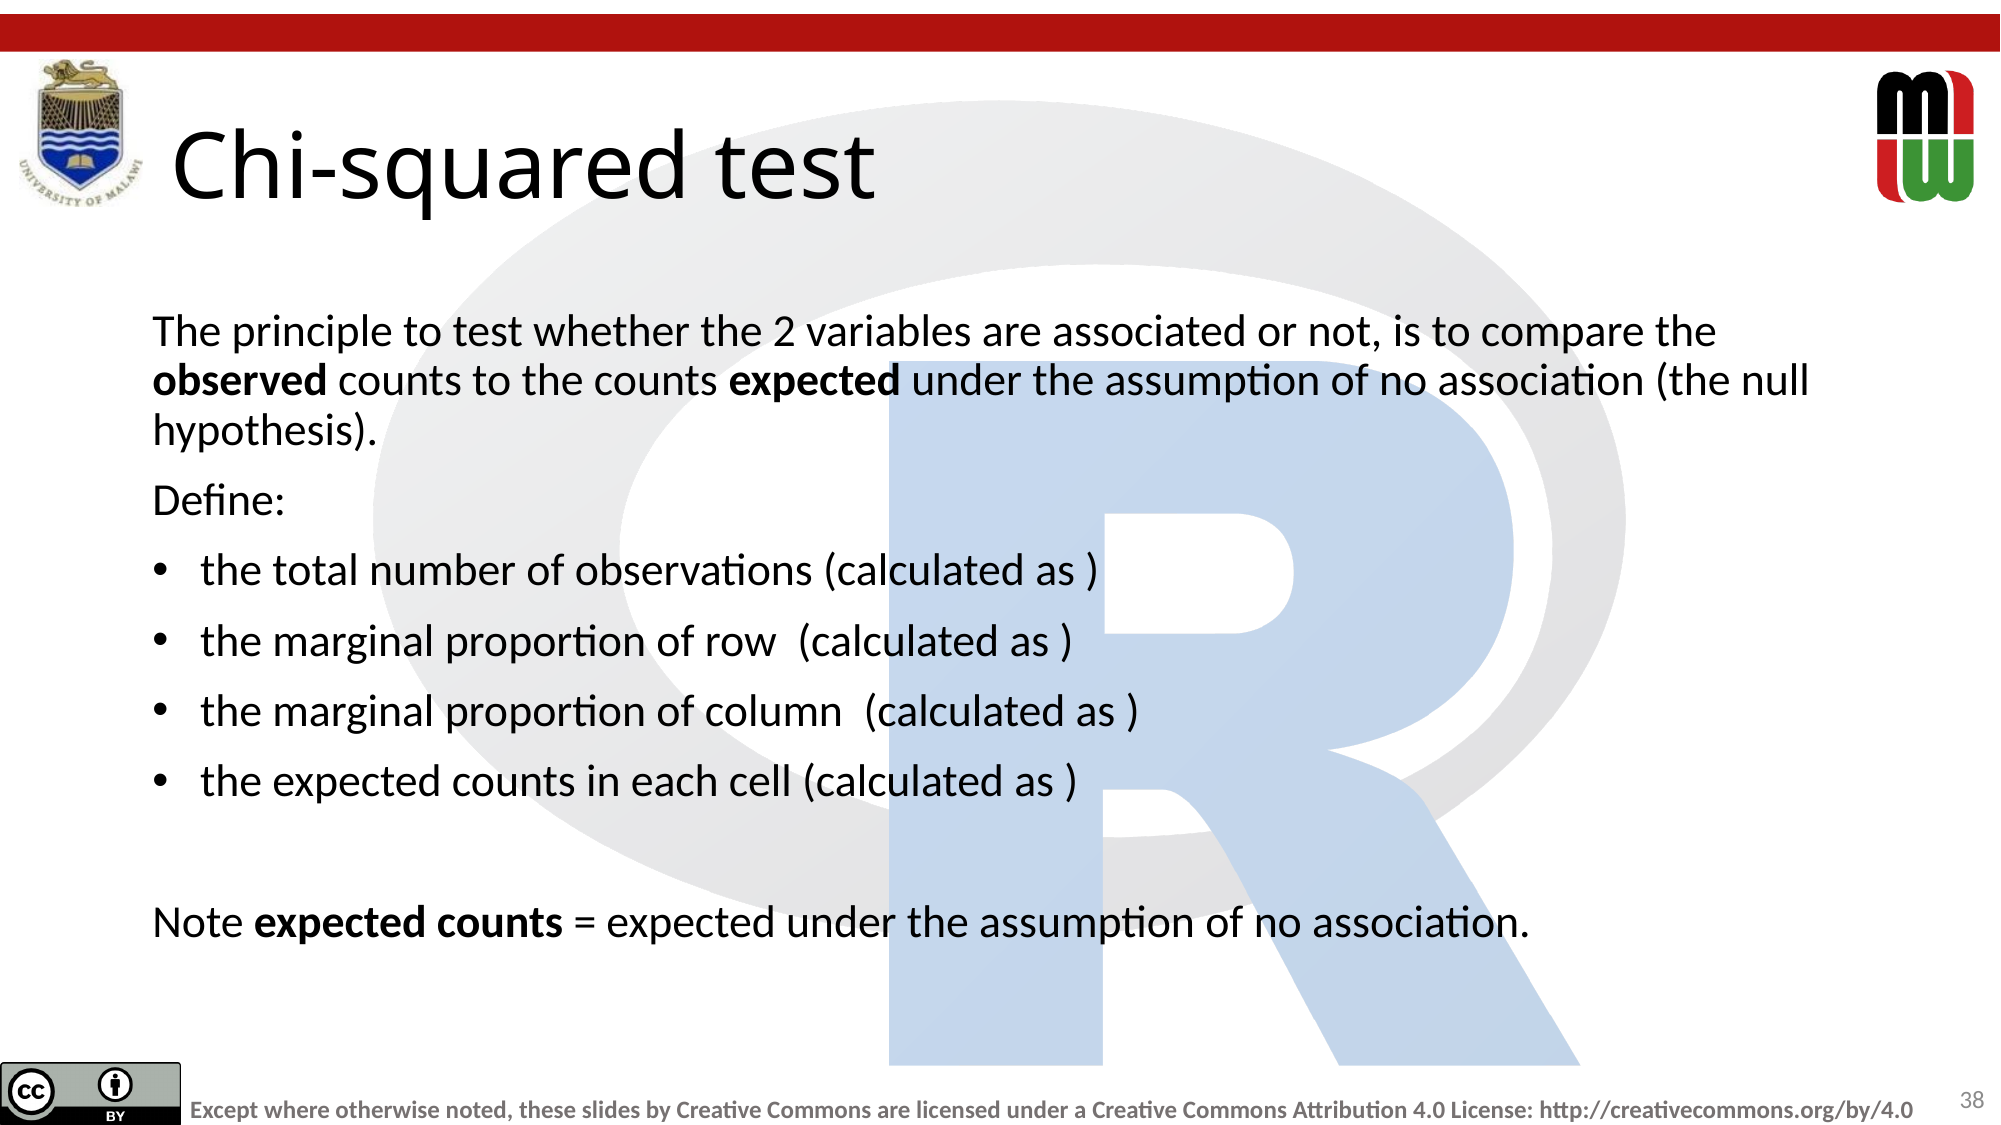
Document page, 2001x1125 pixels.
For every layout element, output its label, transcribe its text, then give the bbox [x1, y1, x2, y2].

picture [0, 1062, 181, 1125]
slide_number 38 [1550, 1073, 2000, 1125]
picture [19, 59, 143, 207]
title Chi-squared test [155, 59, 1851, 278]
